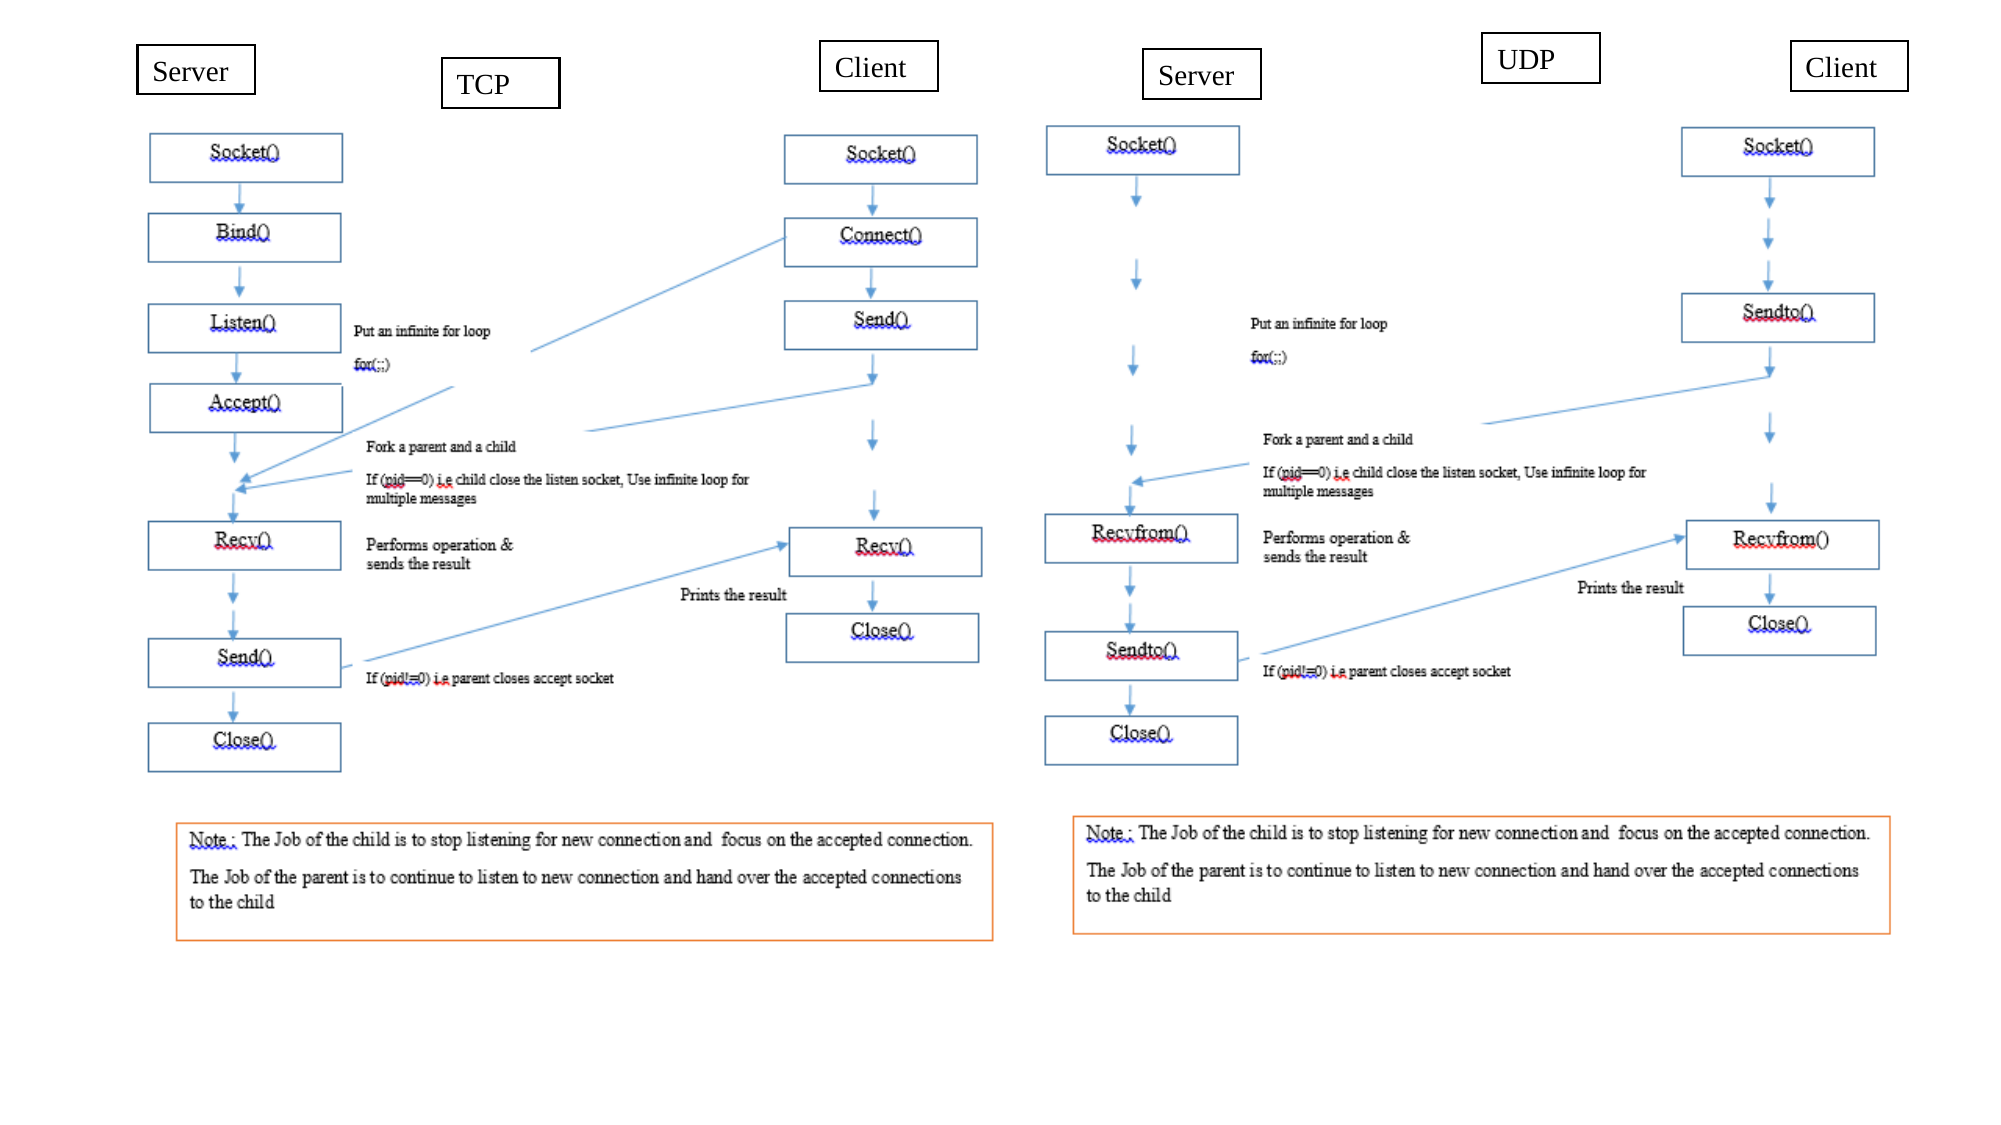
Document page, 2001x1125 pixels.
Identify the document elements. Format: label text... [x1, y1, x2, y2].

text_box Client [819, 40, 939, 92]
text_box Server [1142, 48, 1262, 99]
picture [123, 127, 1000, 965]
text_box TCP [441, 57, 561, 109]
text_box UDP [1481, 32, 1601, 84]
picture [1026, 99, 1902, 949]
text_box Server [136, 44, 256, 95]
text_box Client [1790, 40, 1909, 92]
